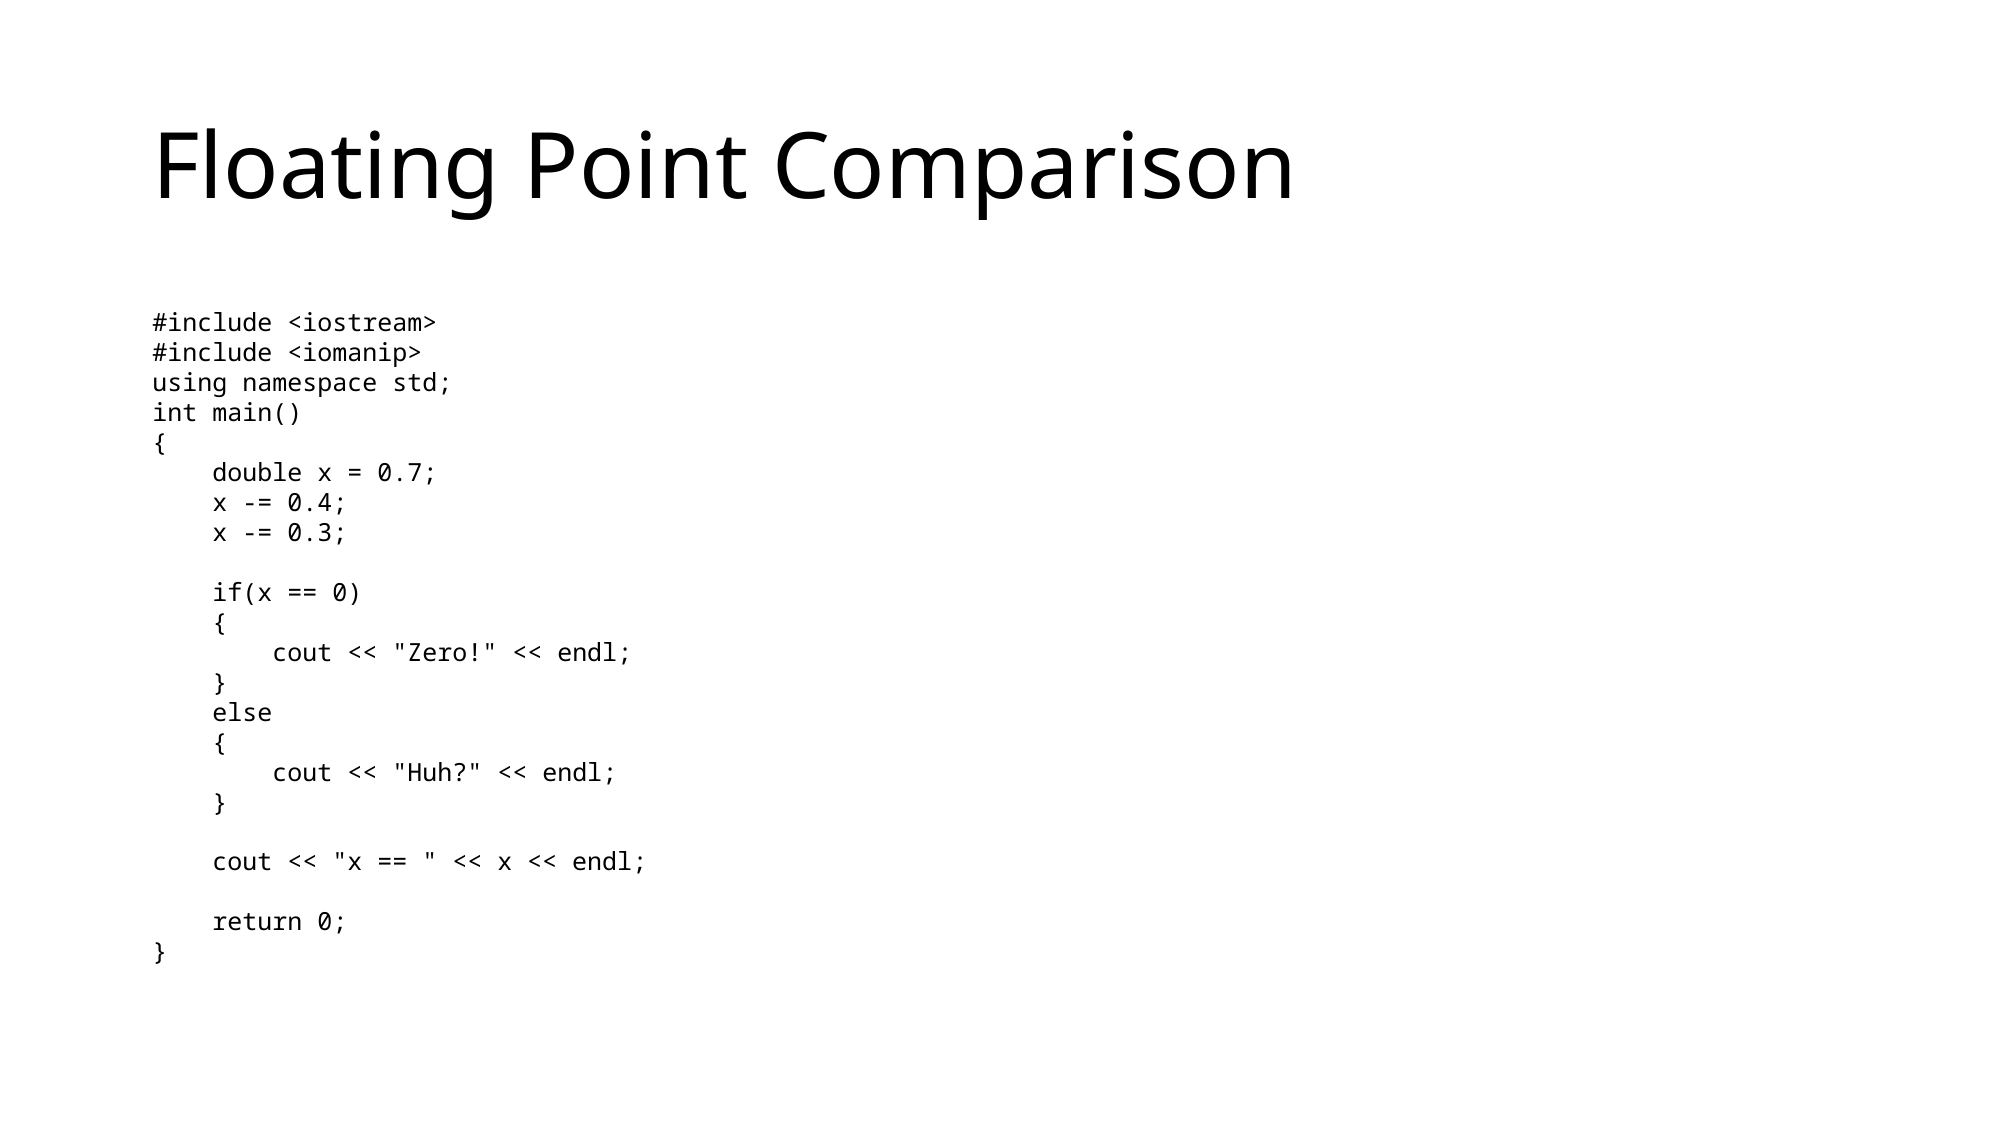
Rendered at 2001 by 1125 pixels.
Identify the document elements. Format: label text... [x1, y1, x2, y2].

title Floating Point Comparison [137, 59, 1863, 278]
list #include <iostream> #include <iomanip> using namespace std; int main() { double x = 0.7; x -= 0.4; x -= 0.3; if(x == 0) { cout << "Zero!" << endl; } else { cout << "Huh?" << endl; } cout << "x == " << x << endl; return 0; } [137, 299, 1863, 1014]
